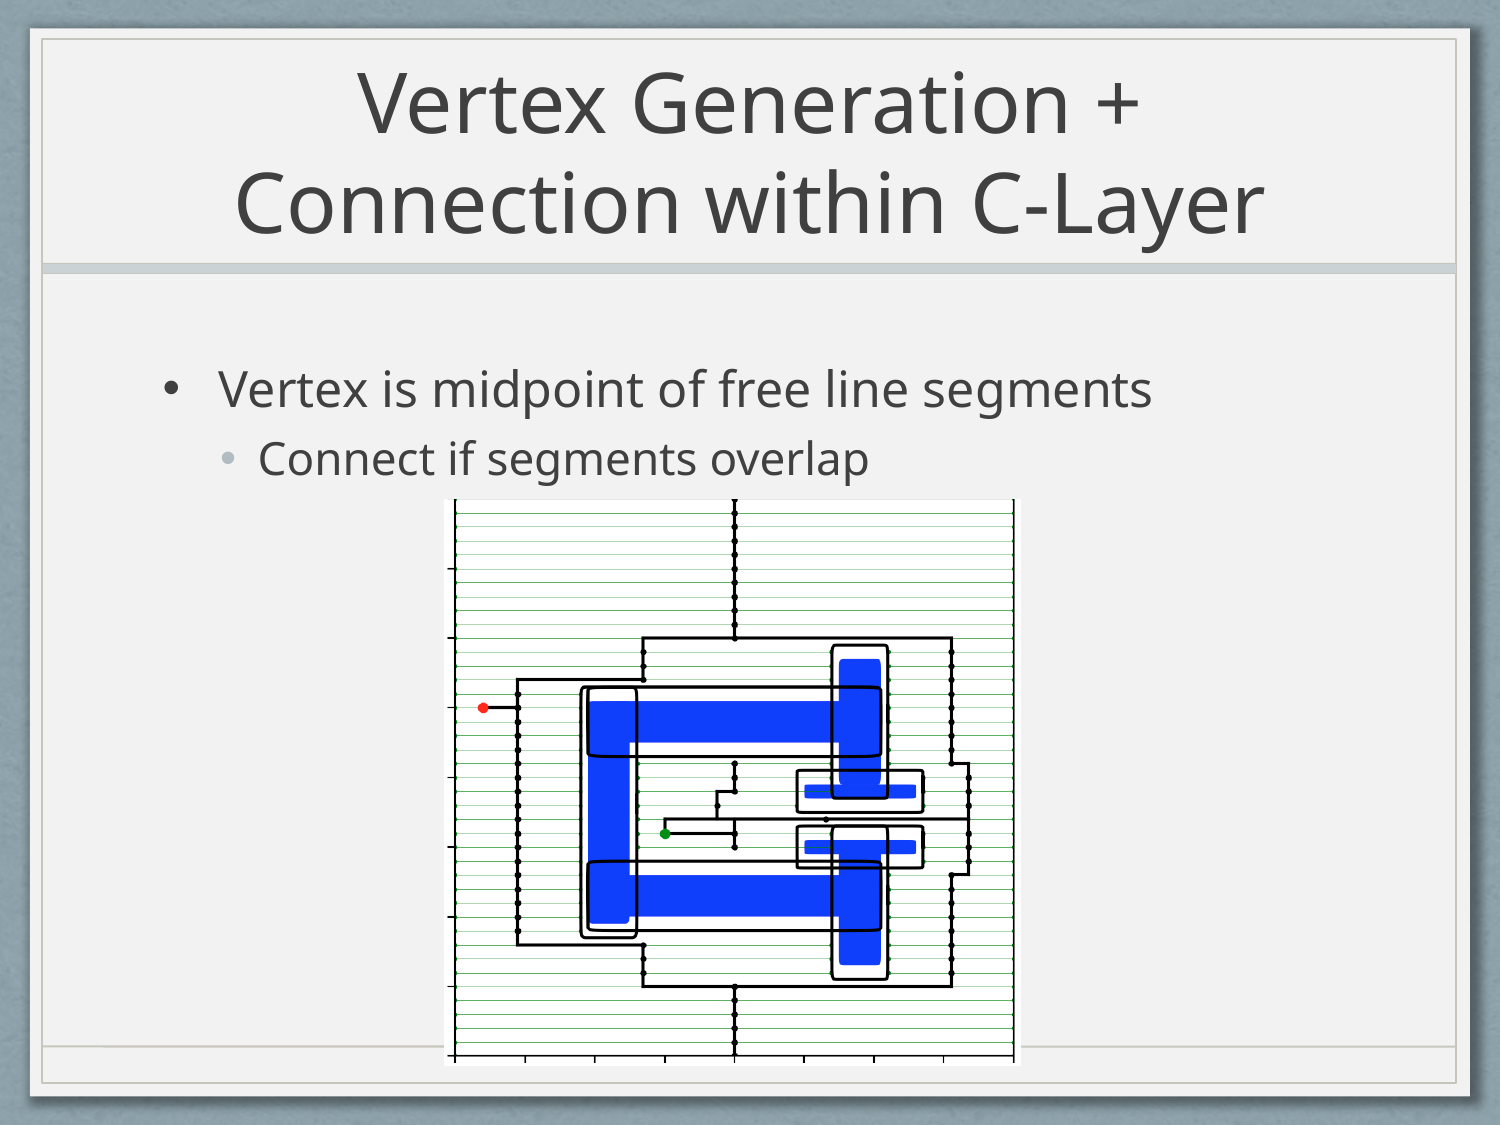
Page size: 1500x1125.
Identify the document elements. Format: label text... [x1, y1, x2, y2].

list Vertex is midpoint of free line segments Connect if segments overlap [147, 350, 1353, 995]
picture [444, 498, 1021, 1066]
title Vertex Generation + Connection within C-Layer [147, 40, 1353, 260]
